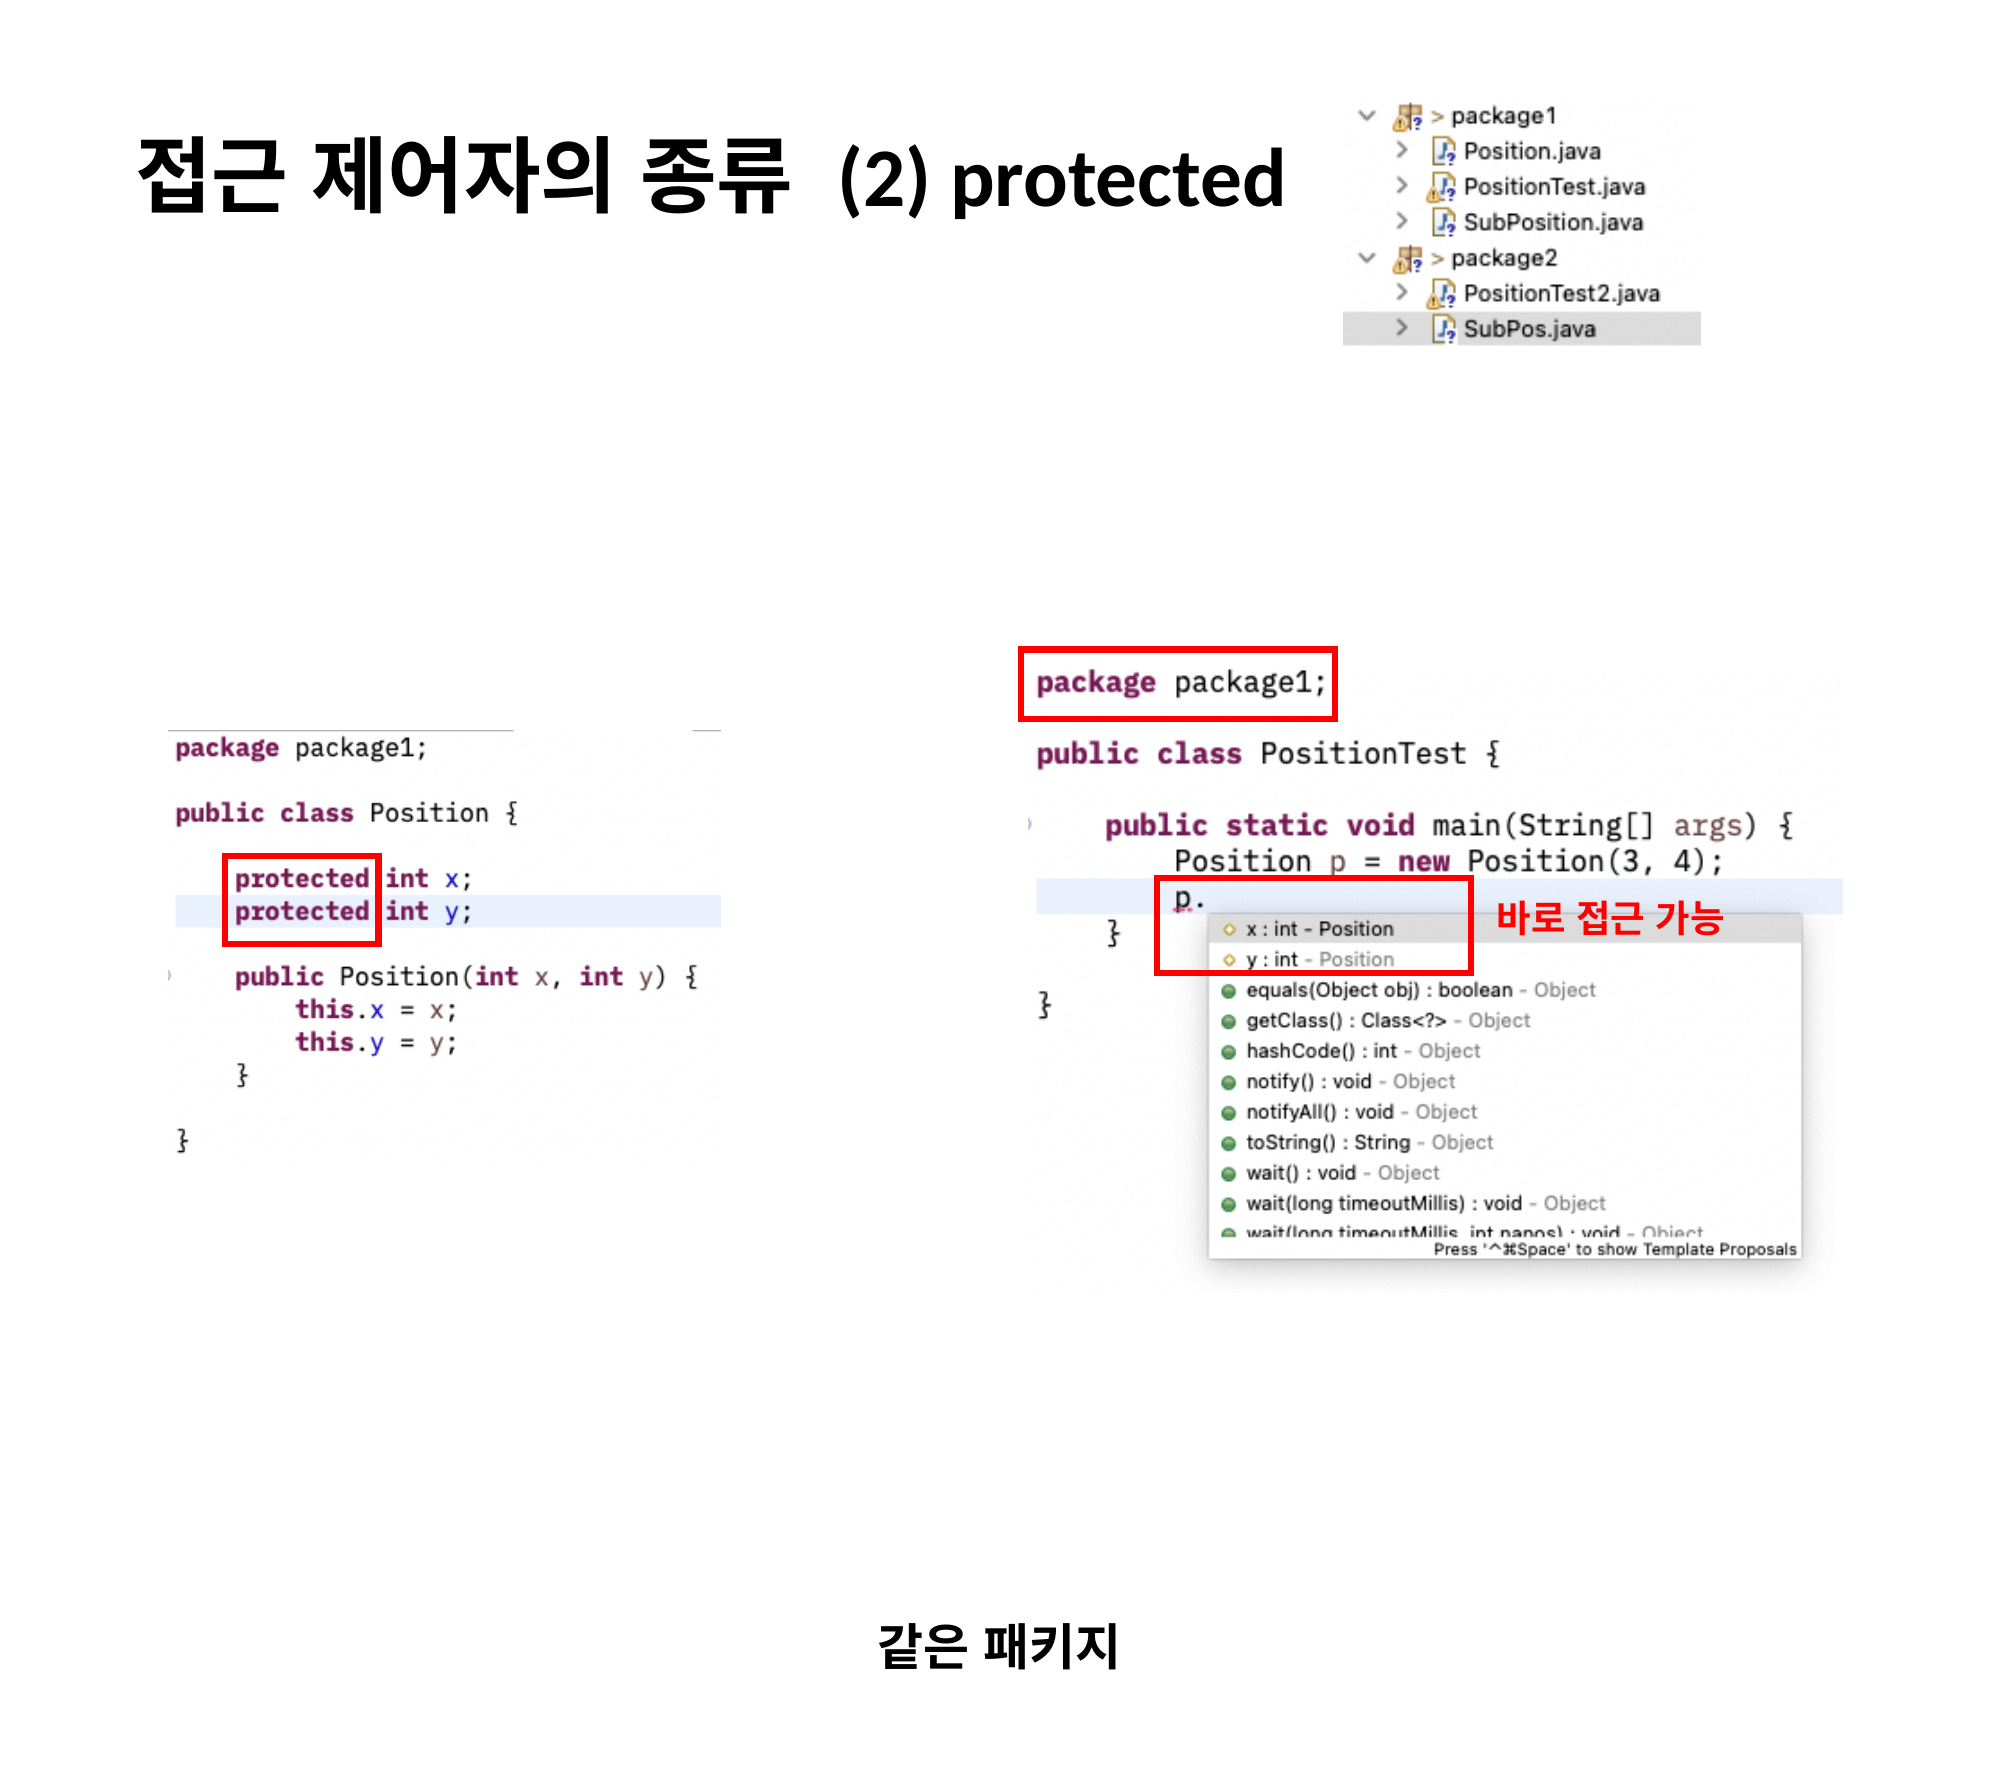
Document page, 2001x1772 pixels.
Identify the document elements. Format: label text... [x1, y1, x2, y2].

picture [1028, 669, 1843, 1293]
text_box 같은 패키지 [863, 1608, 1137, 1683]
picture [168, 730, 721, 1166]
text_box [1020, 648, 1336, 720]
picture [1343, 99, 1701, 350]
text_box 접근 제어자의 종류 (2) protected [120, 115, 1303, 231]
